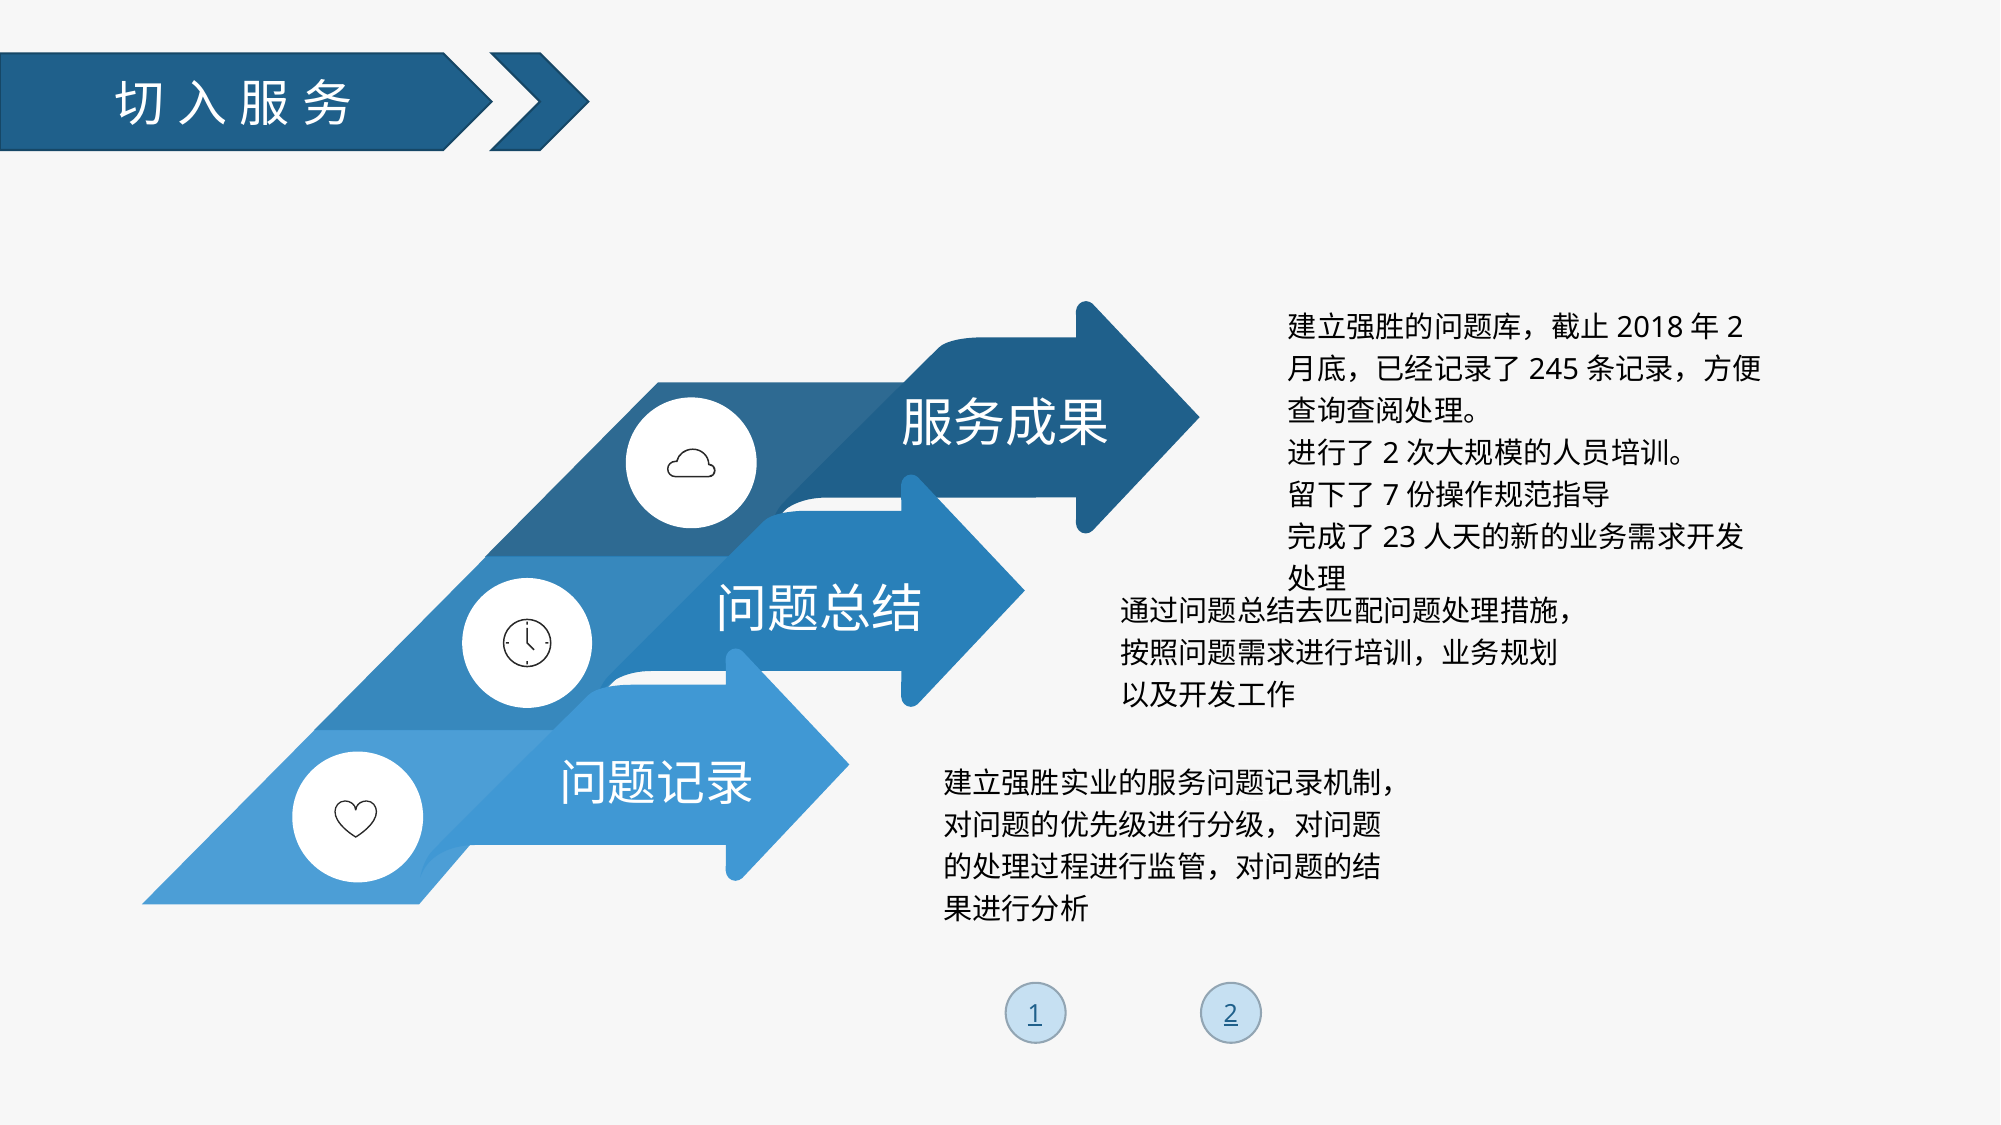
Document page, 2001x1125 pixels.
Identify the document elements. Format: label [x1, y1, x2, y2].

text_box [1005, 982, 1066, 1043]
text_box [141, 301, 1789, 929]
text_box [1200, 982, 1261, 1043]
text_box [0, 53, 589, 150]
